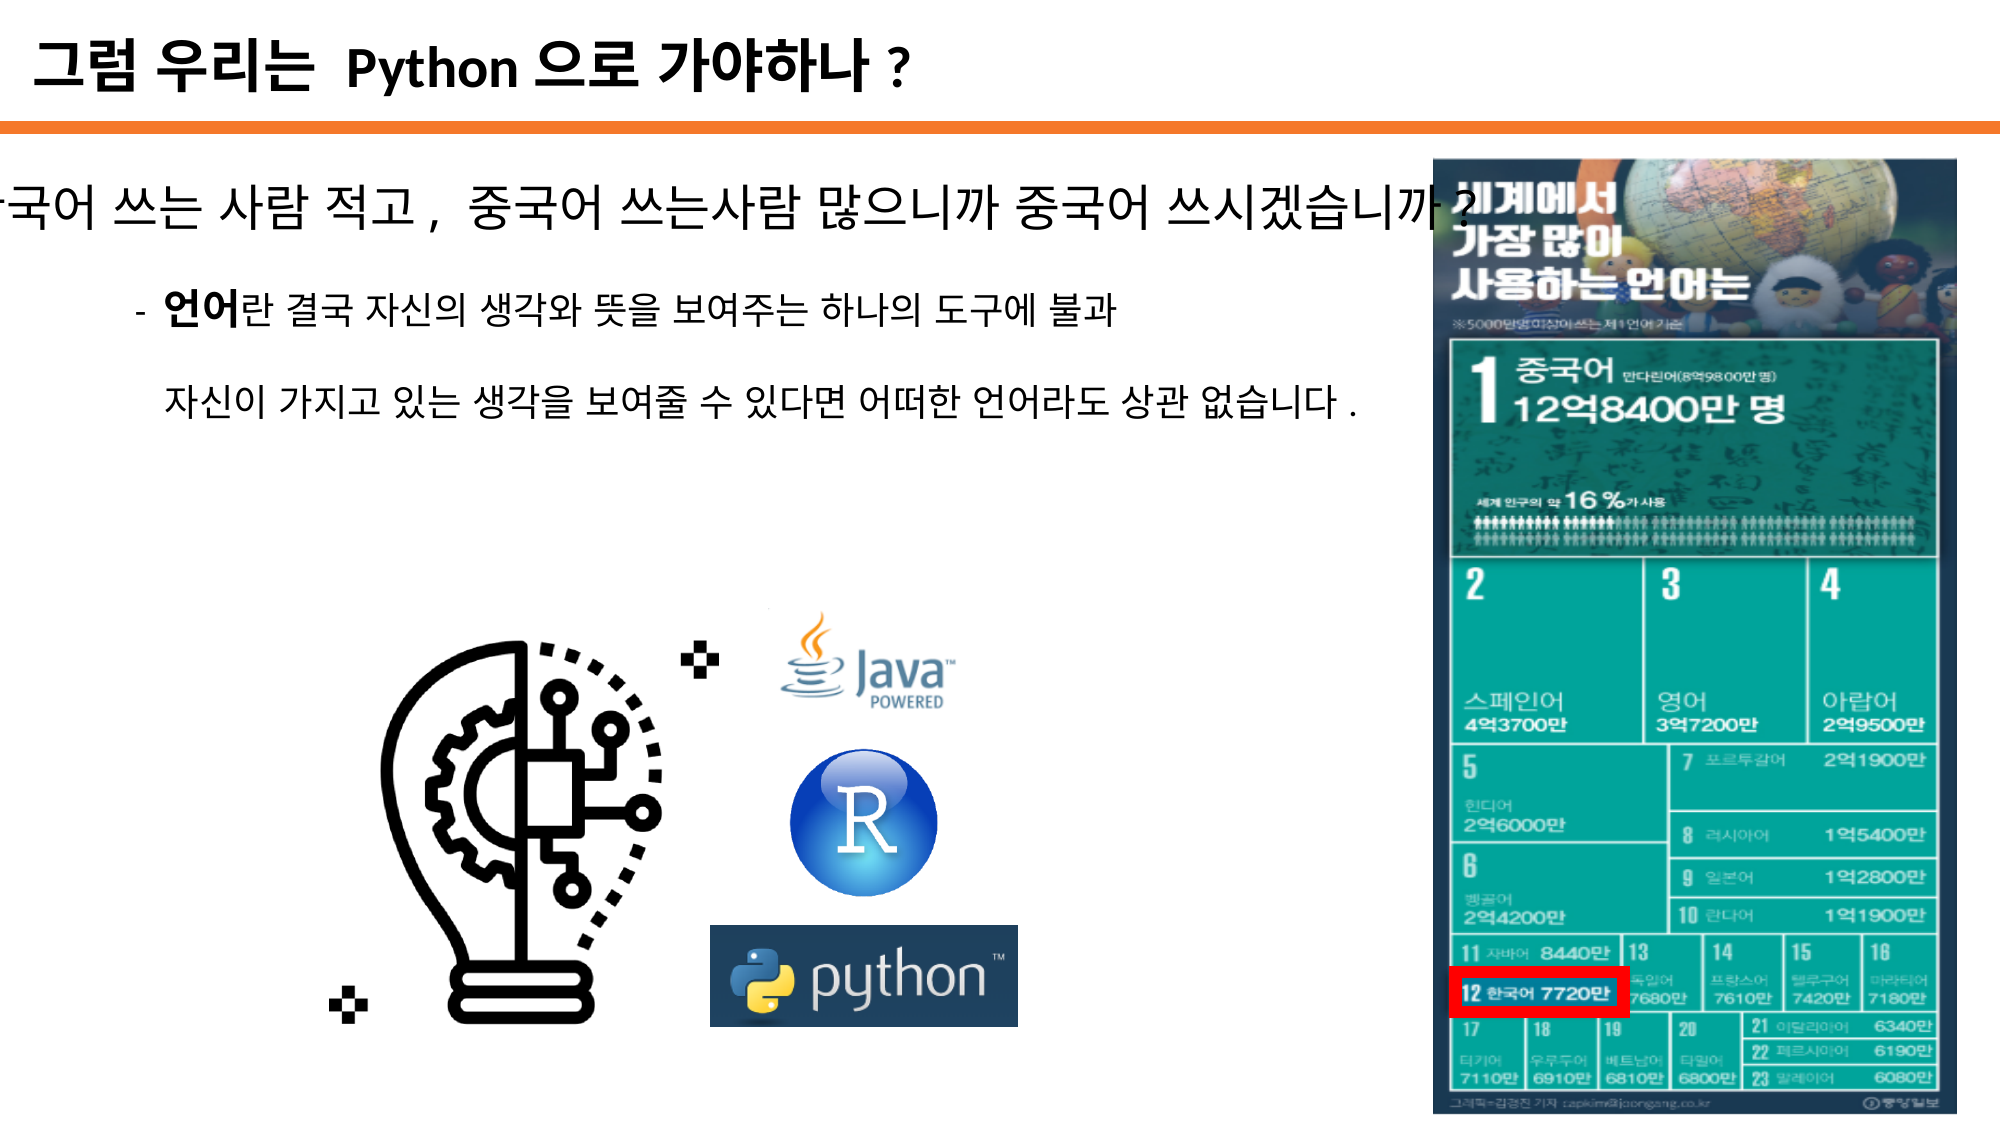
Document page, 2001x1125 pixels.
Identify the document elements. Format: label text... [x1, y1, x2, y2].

picture [789, 748, 938, 897]
text_box 그럼 우리는 Python으로 가야하나? [18, 22, 928, 107]
picture [768, 608, 959, 720]
text_box 한국어 쓰는 사람 적고, 중국어 쓰는사람 많으니까 중국어 쓰시겠습니까? [0, 169, 1433, 245]
picture [329, 637, 1018, 1027]
text_box 자신이 가지고 있는 생각을 보여줄 수 있다면 어떠한 언어라도 상관 없습니다. [150, 372, 1373, 432]
text_box - 언어란 결국 자신의 생각와 뜻을 보여주는 하나의 도구에 불과 [120, 275, 1134, 341]
picture [1433, 157, 1957, 1117]
